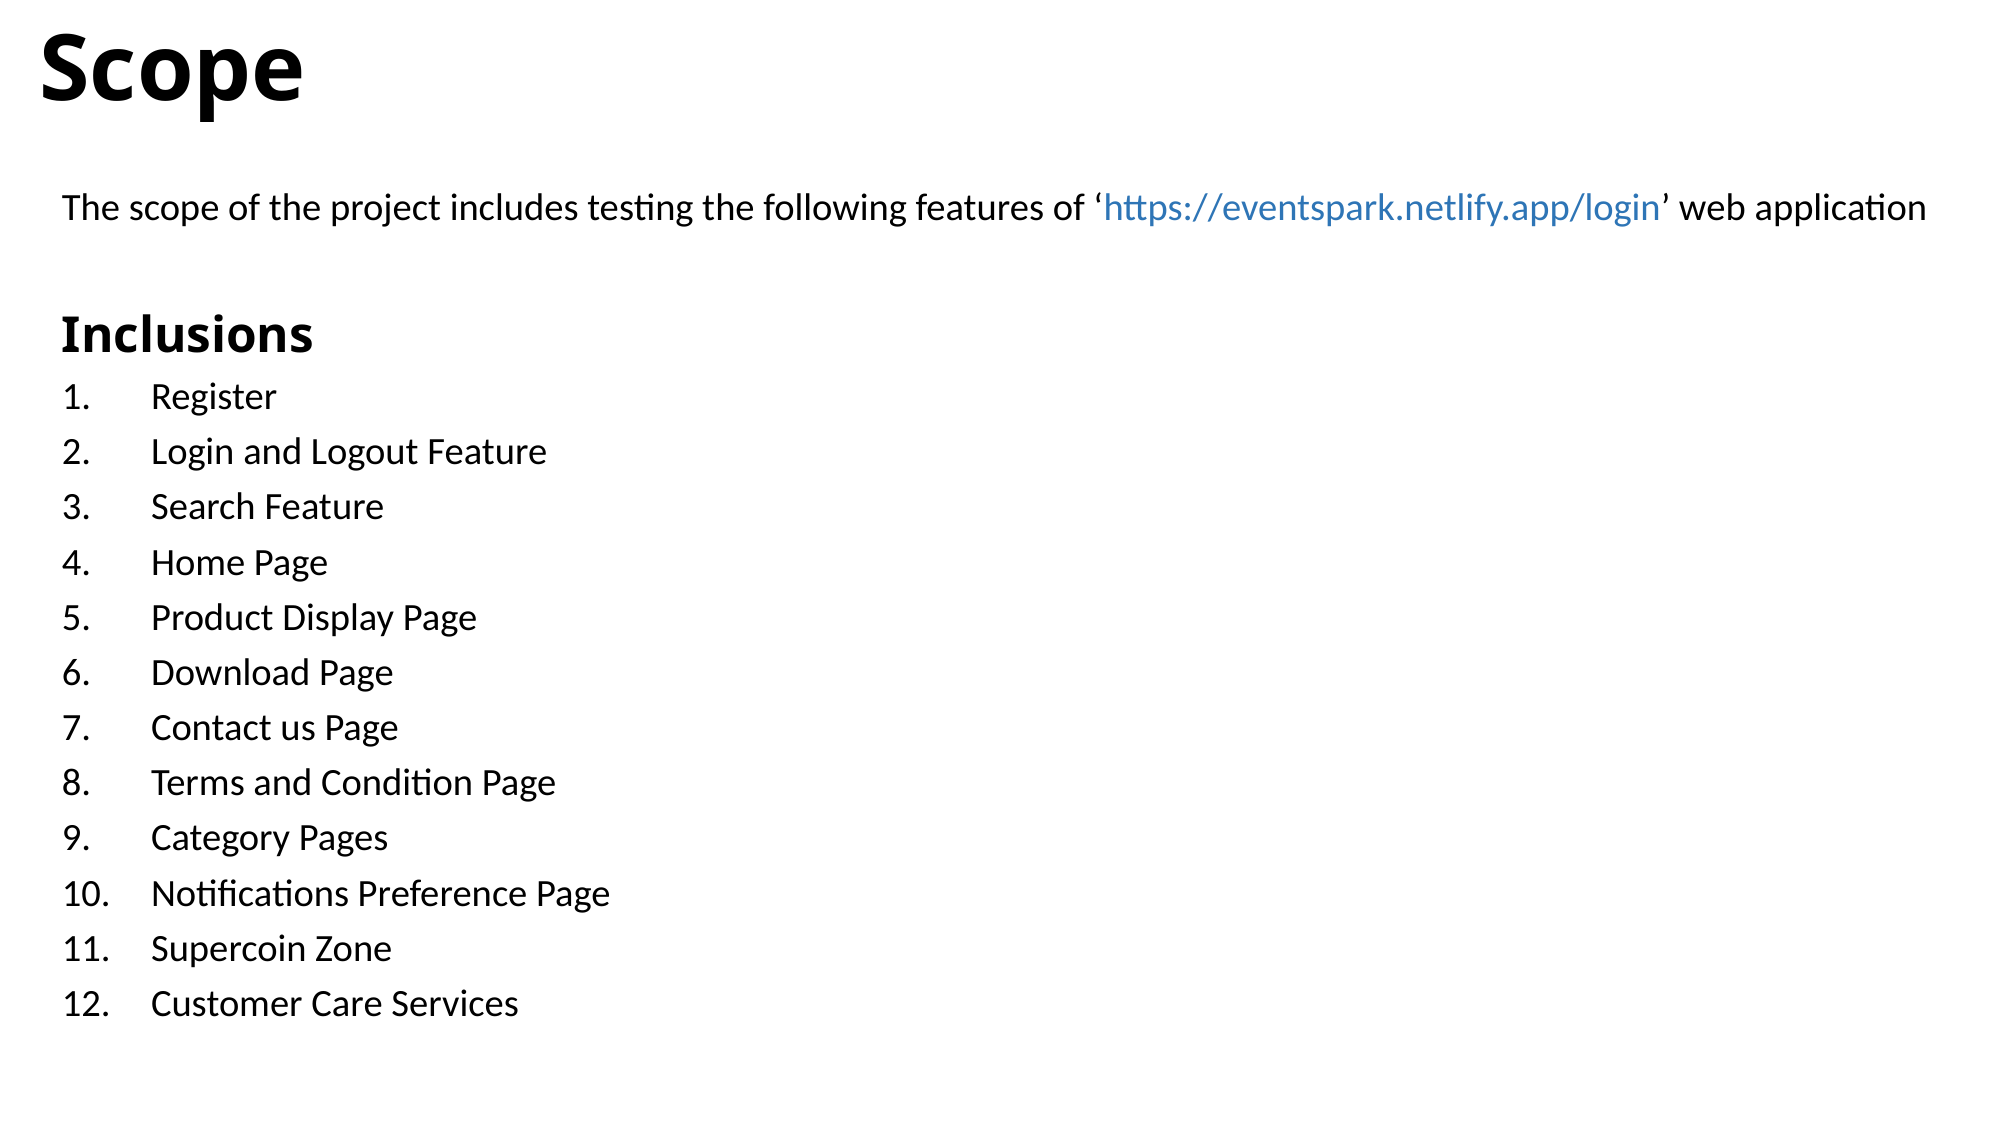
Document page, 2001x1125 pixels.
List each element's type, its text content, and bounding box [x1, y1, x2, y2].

list The scope of the project includes testing the following features of ‘https://eventspark.netlify.app/login’ web application Inclusions Register Login and Logout Feature Search Feature Home Page Product Display Page Download Page Contact us Page Terms and Condition Page Category Pages Notifications Preference Page Supercoin Zone Customer Care Services [46, 142, 2000, 1048]
title Scope [24, 27, 1750, 115]
